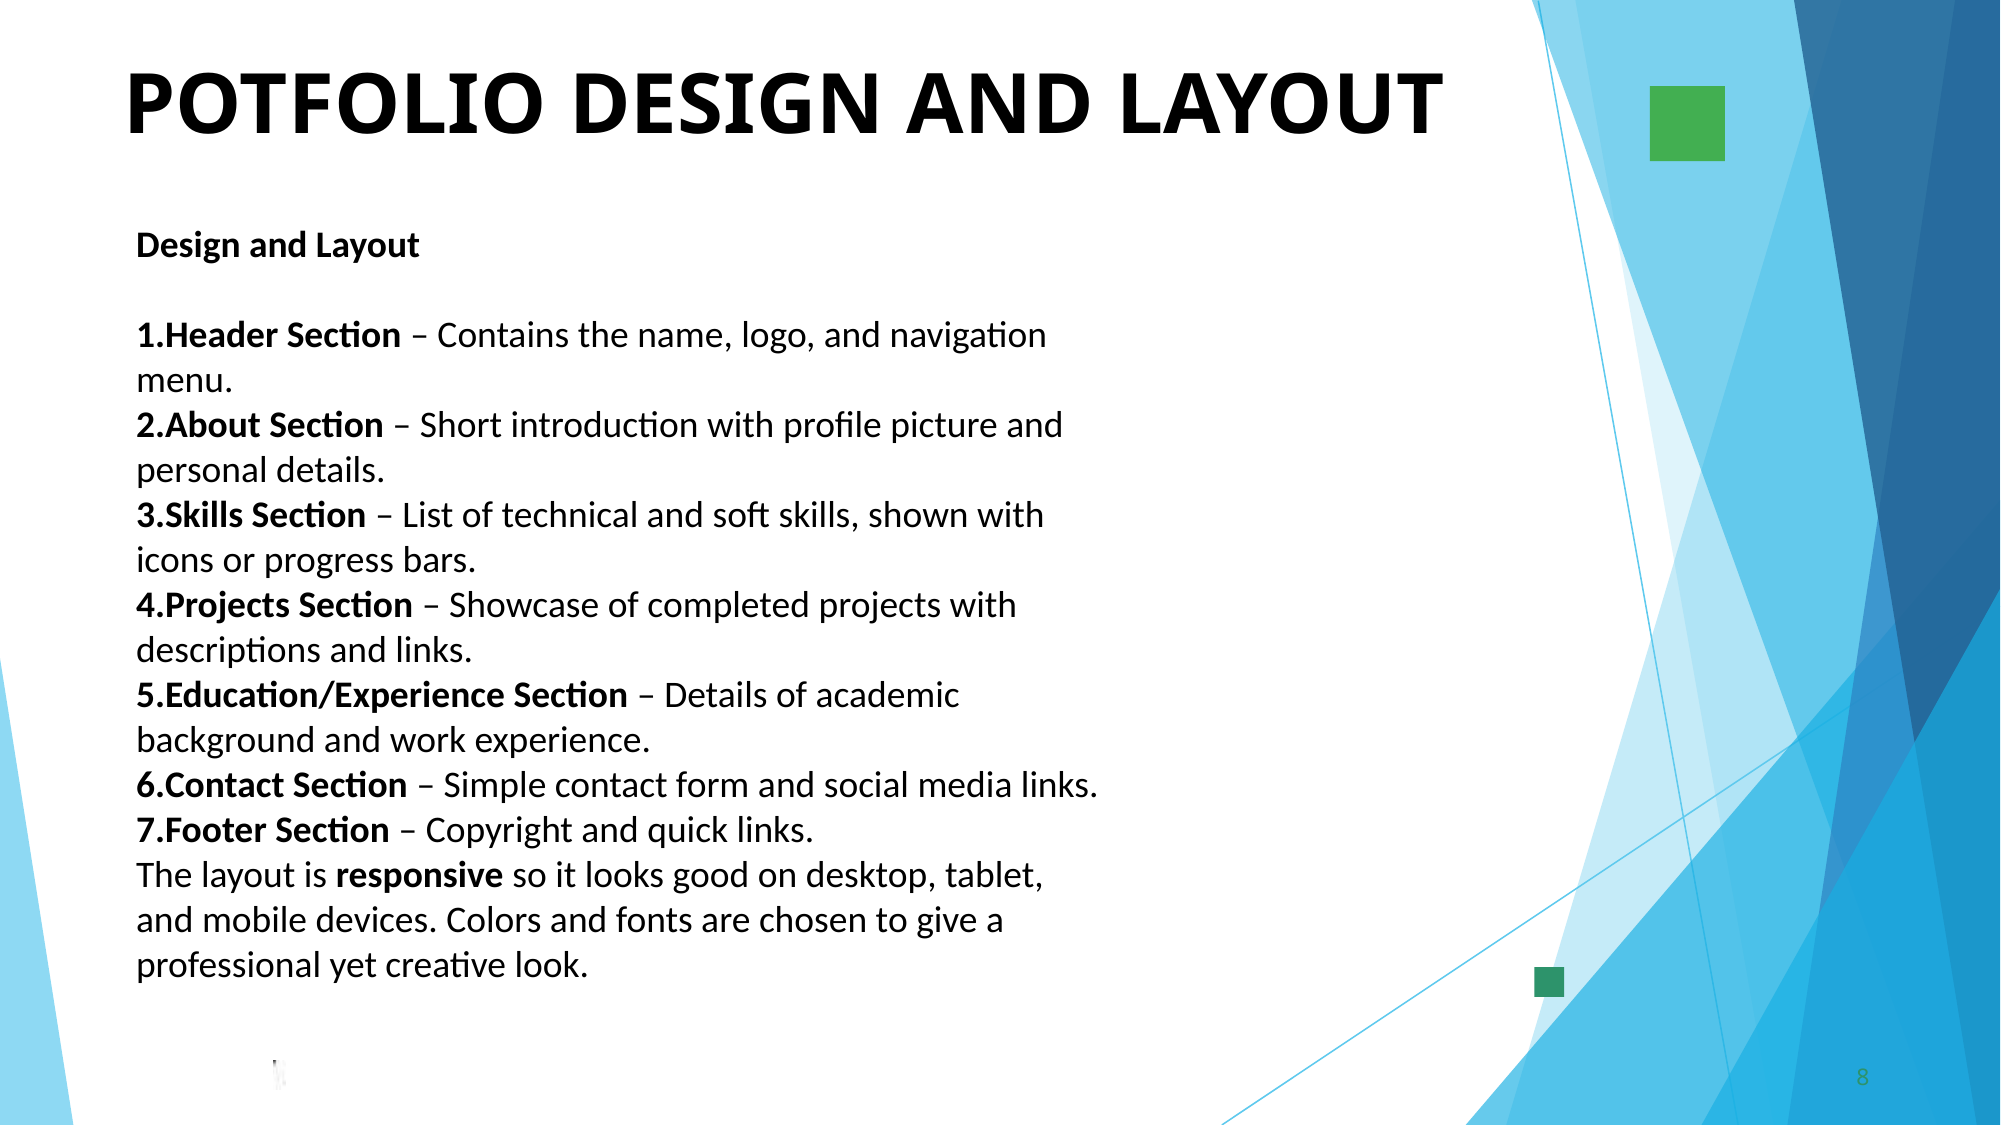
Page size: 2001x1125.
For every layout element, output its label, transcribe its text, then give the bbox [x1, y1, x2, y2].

text_box Design and Layout Header Section – Contains the name, logo, and navigation menu. About Section – Short introduction with profile picture and personal details. Skills Section – List of technical and soft skills, shown with icons or progress bars. Projects Section – Showcase of completed projects with descriptions and links. Education/Experience Section – Details of academic background and work experience. Contact Section – Simple contact form and social media links. Footer Section – Copyright and quick links. The layout is responsive so it looks good on desktop, tablet, and mobile devices. Colors and fonts are chosen to give a professional yet creative look. [121, 77, 1123, 993]
picture [273, 1060, 287, 1091]
text_box [1649, 86, 1725, 162]
text_box [1534, 967, 1565, 997]
text_box POTFOLIO DESIGN AND LAYOUT [121, 47, 1564, 150]
text_box 8 [1849, 1061, 1888, 1095]
